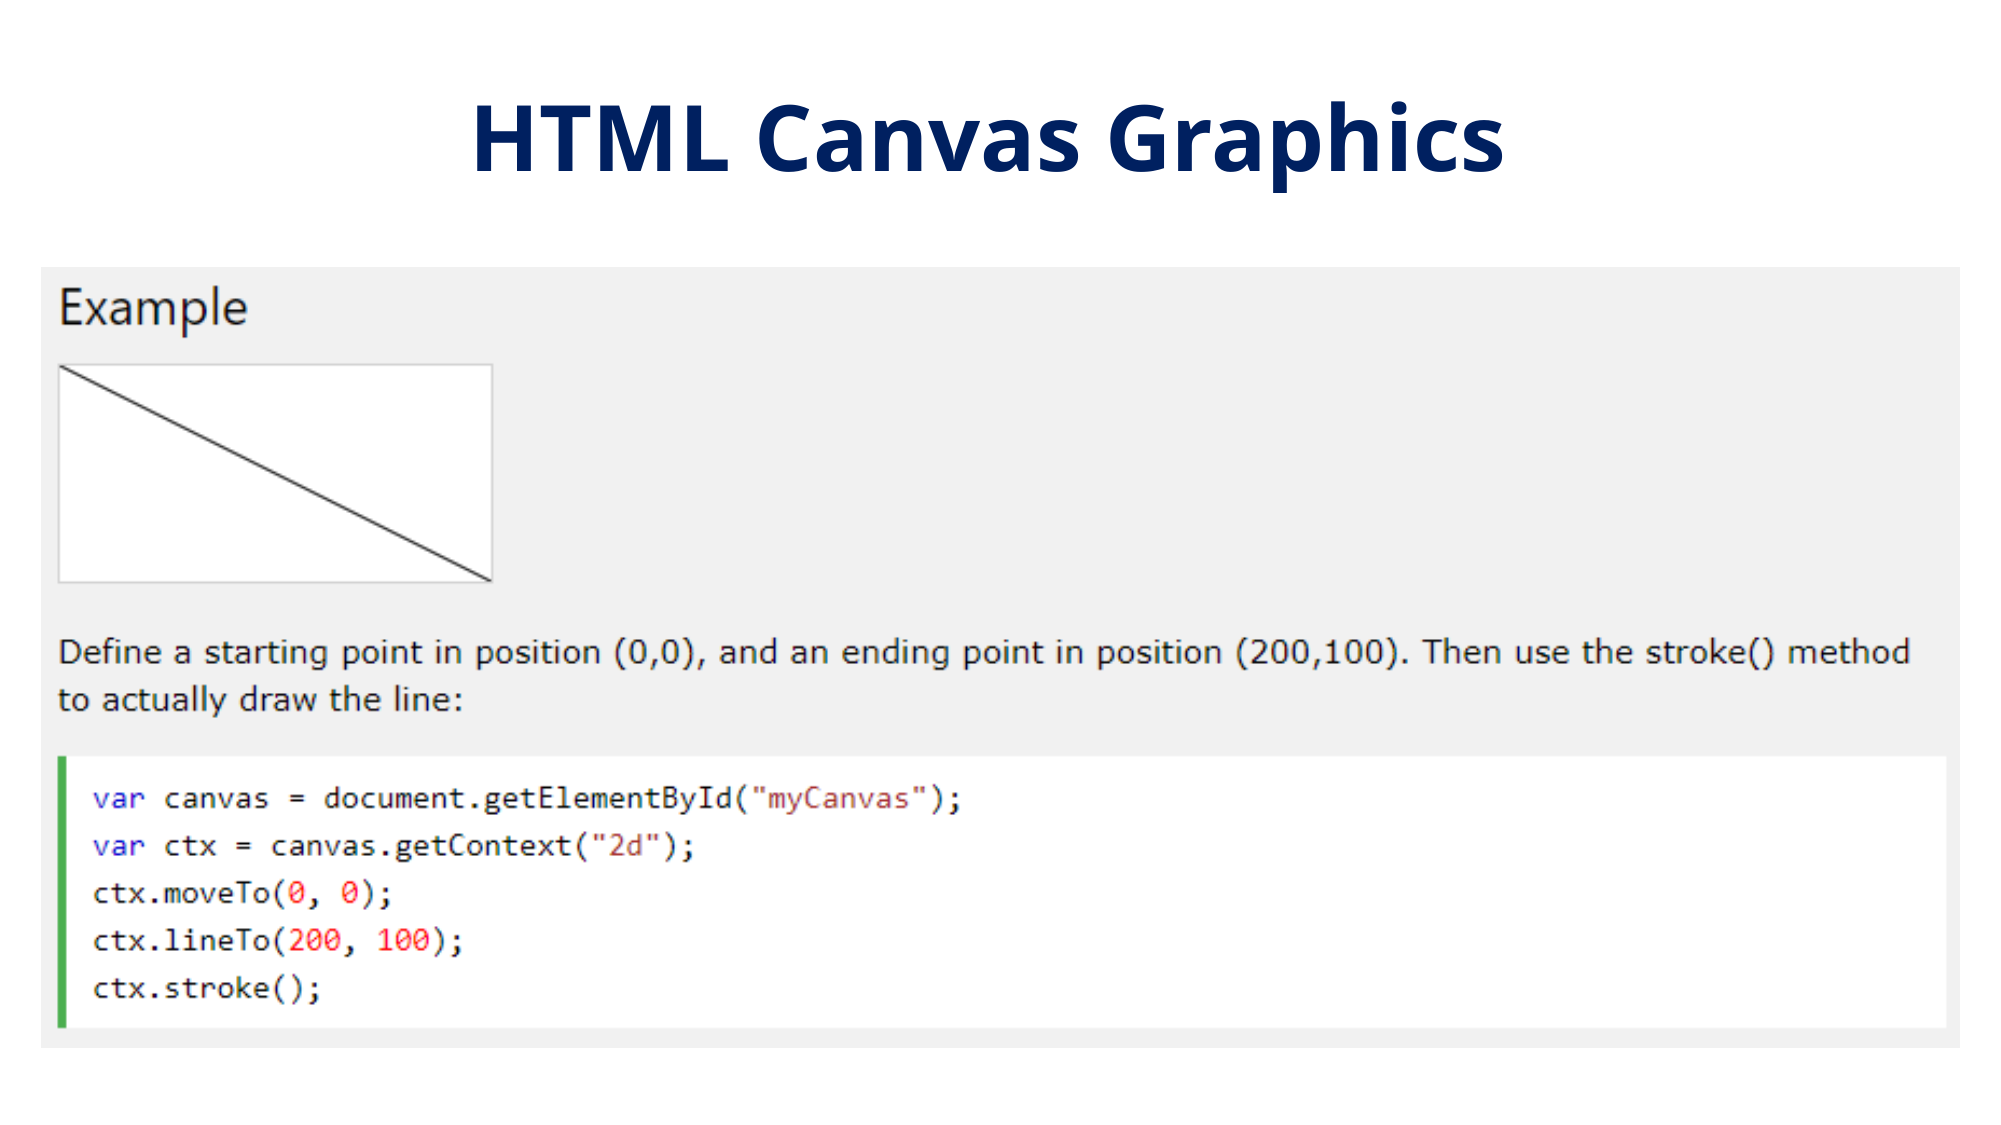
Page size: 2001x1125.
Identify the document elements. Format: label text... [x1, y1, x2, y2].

title HTML Canvas Graphics [137, 33, 1863, 251]
picture [41, 267, 1960, 1048]
